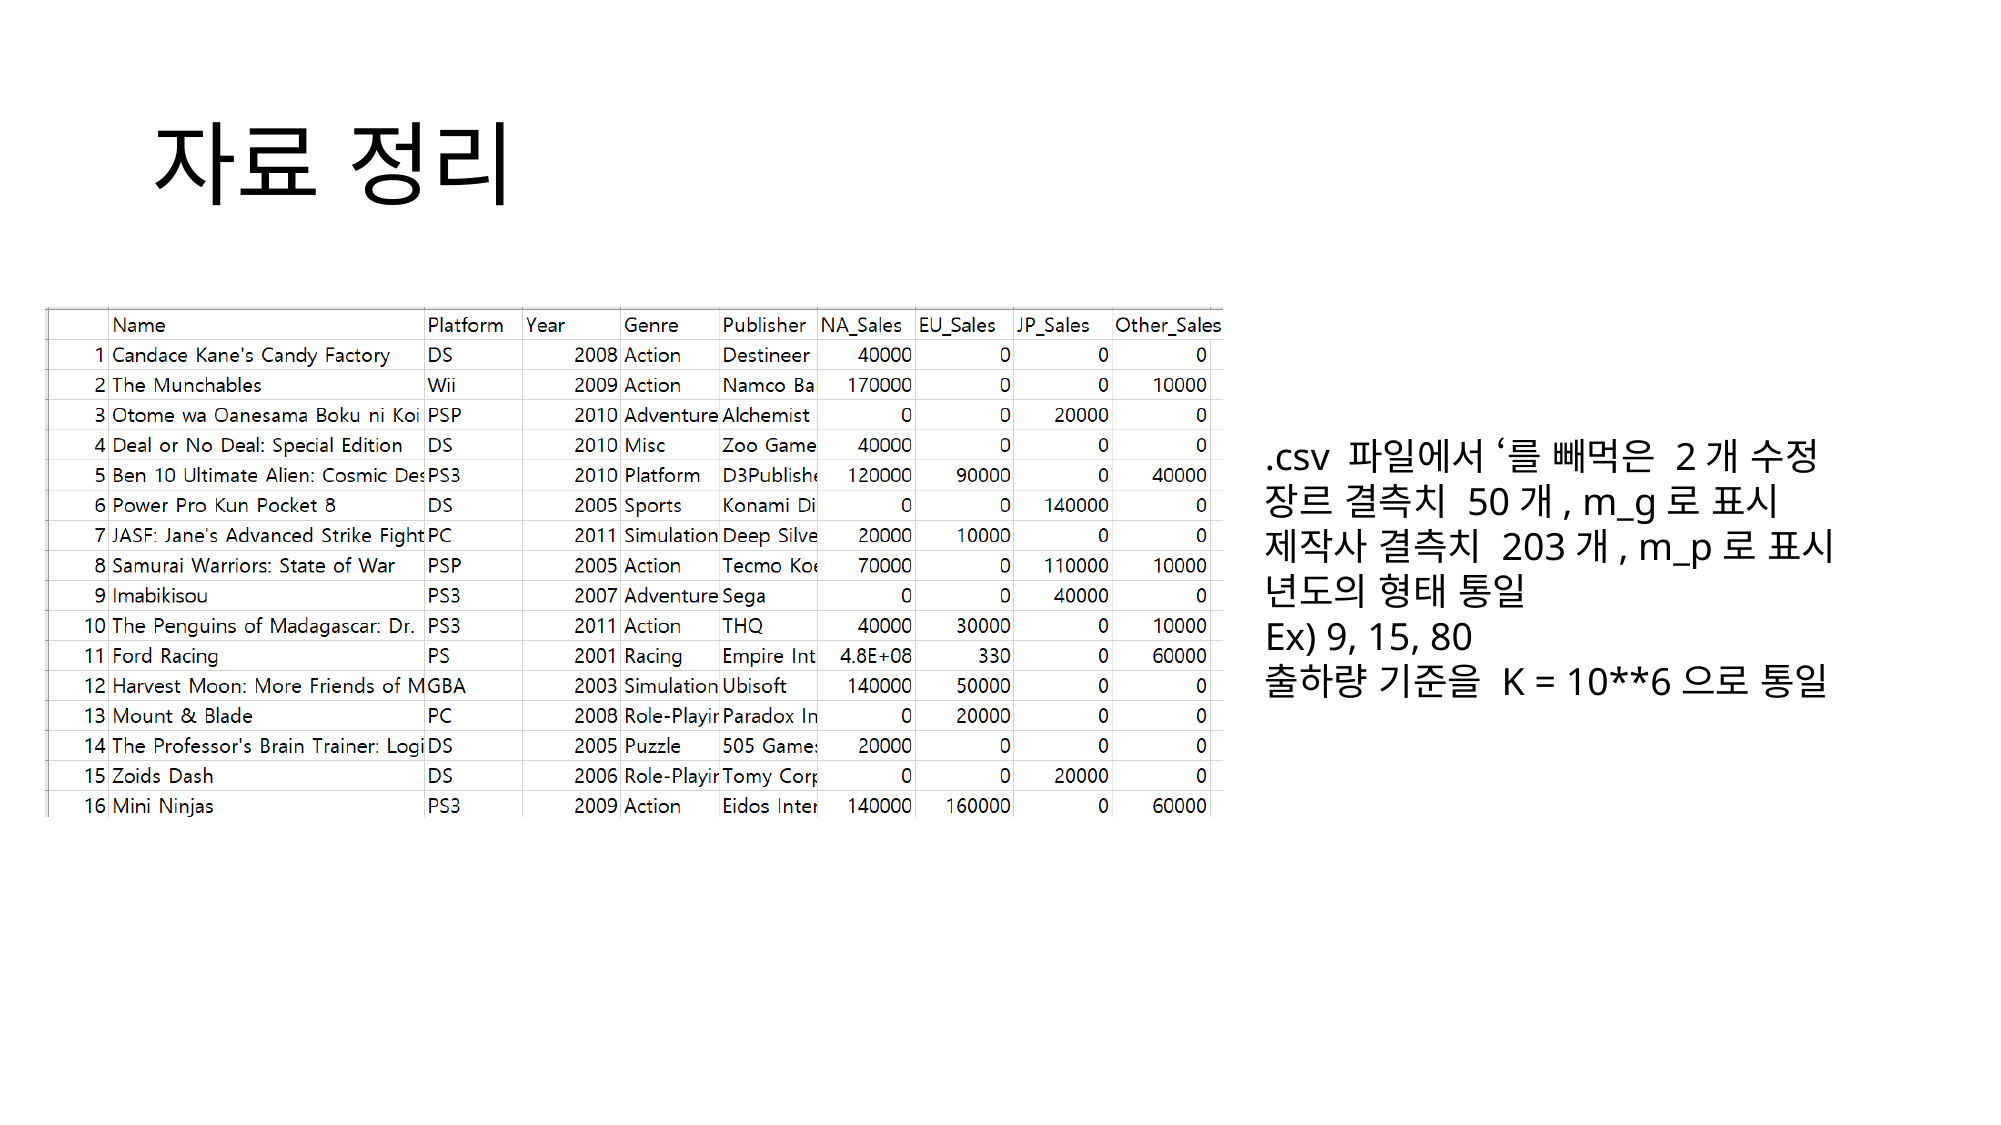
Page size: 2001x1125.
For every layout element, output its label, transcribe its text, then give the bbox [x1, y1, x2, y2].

text_box .csv 파일에서 ‘를 빼먹은 2개 수정 장르 결측치 50개, m_g로 표시 제작사 결측치 203개, m_p로 표시 년도의 형태 통일 Ex) 9, 15, 80 출하량 기준을 K = 10**6으로 통일 [1249, 425, 1913, 756]
picture [45, 307, 1223, 818]
title 자료 정리 [137, 59, 1863, 278]
